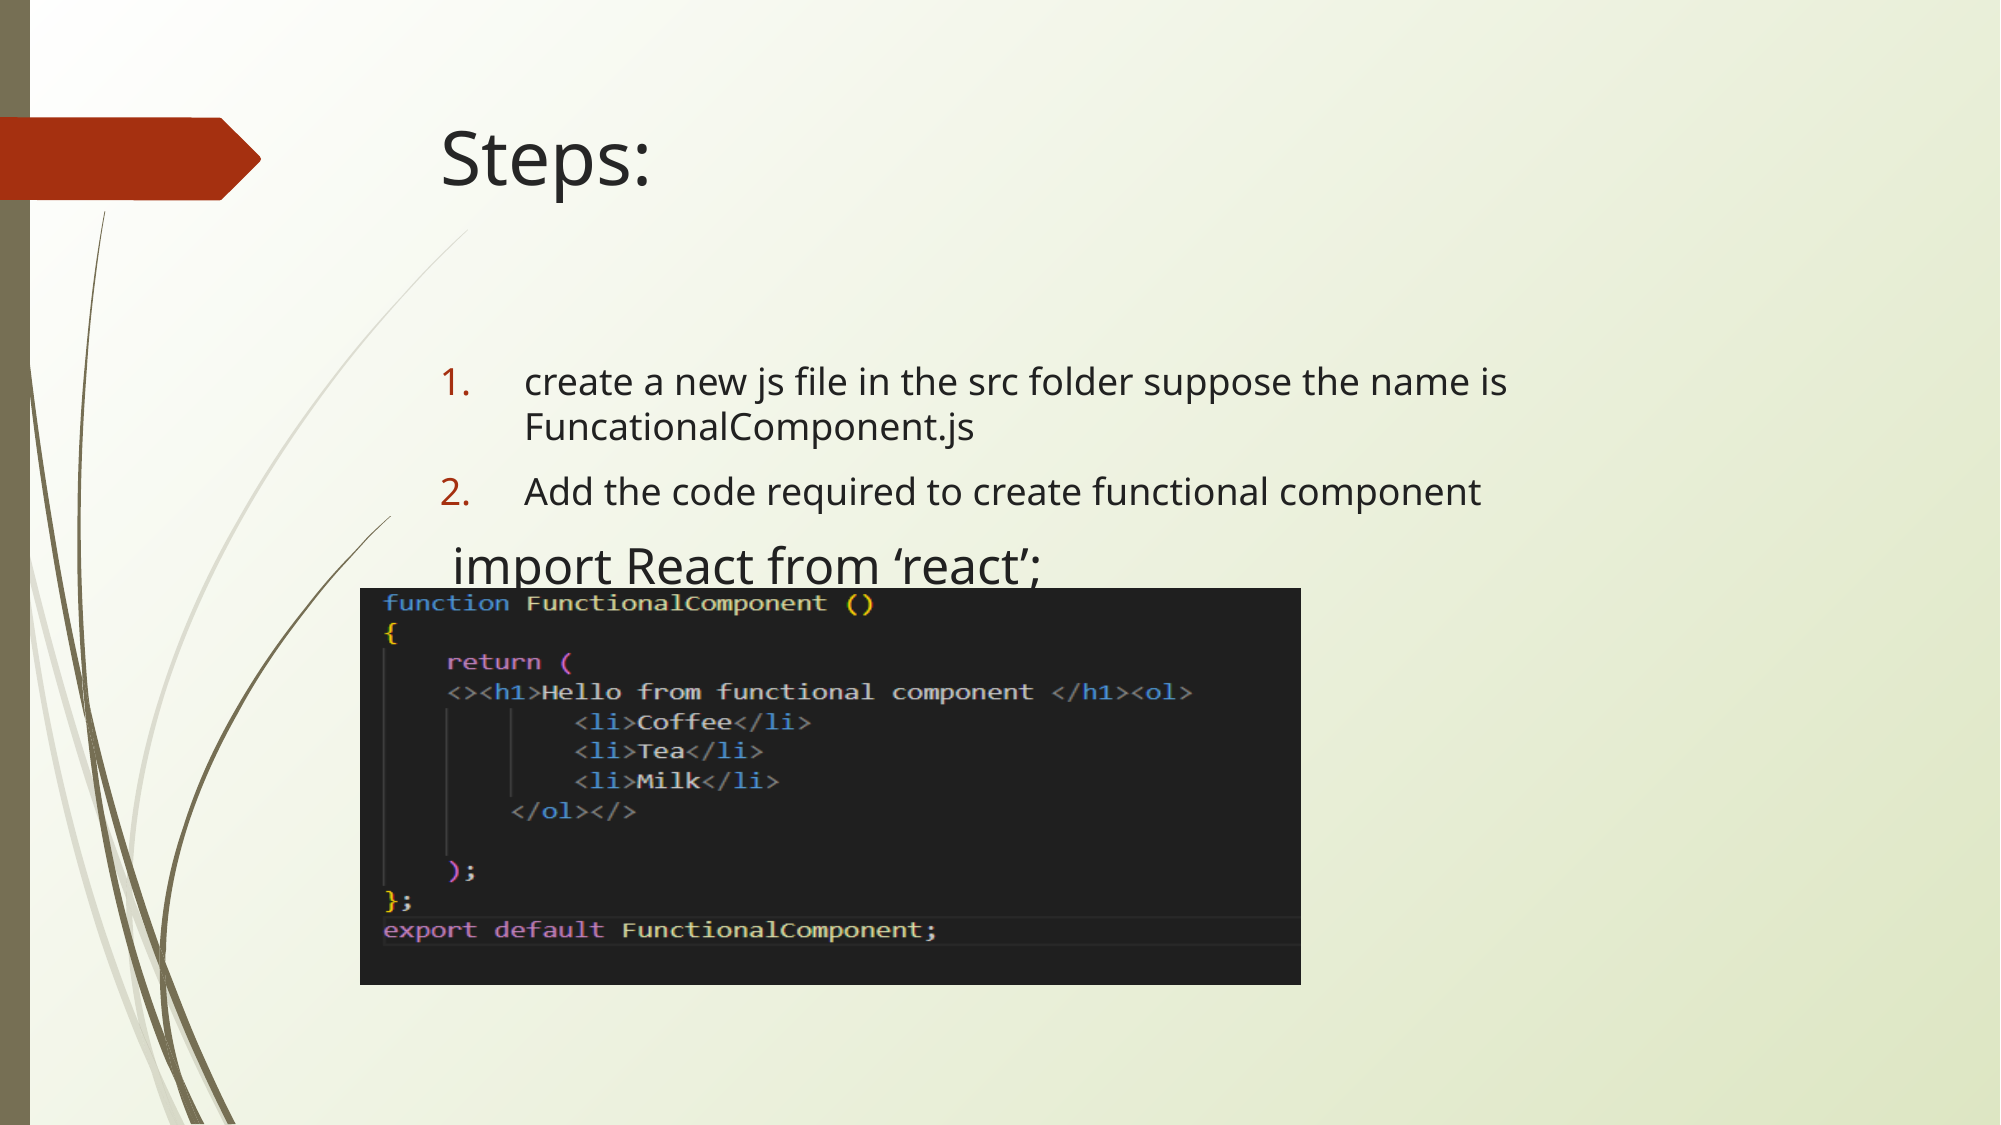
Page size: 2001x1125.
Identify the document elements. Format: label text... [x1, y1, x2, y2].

picture [360, 588, 1301, 986]
list create a new js file in the src folder suppose the name is FuncationalComponent.js Add the code required to create functional component import React from ‘react’; [424, 350, 1888, 970]
title Steps: [425, 102, 1888, 313]
